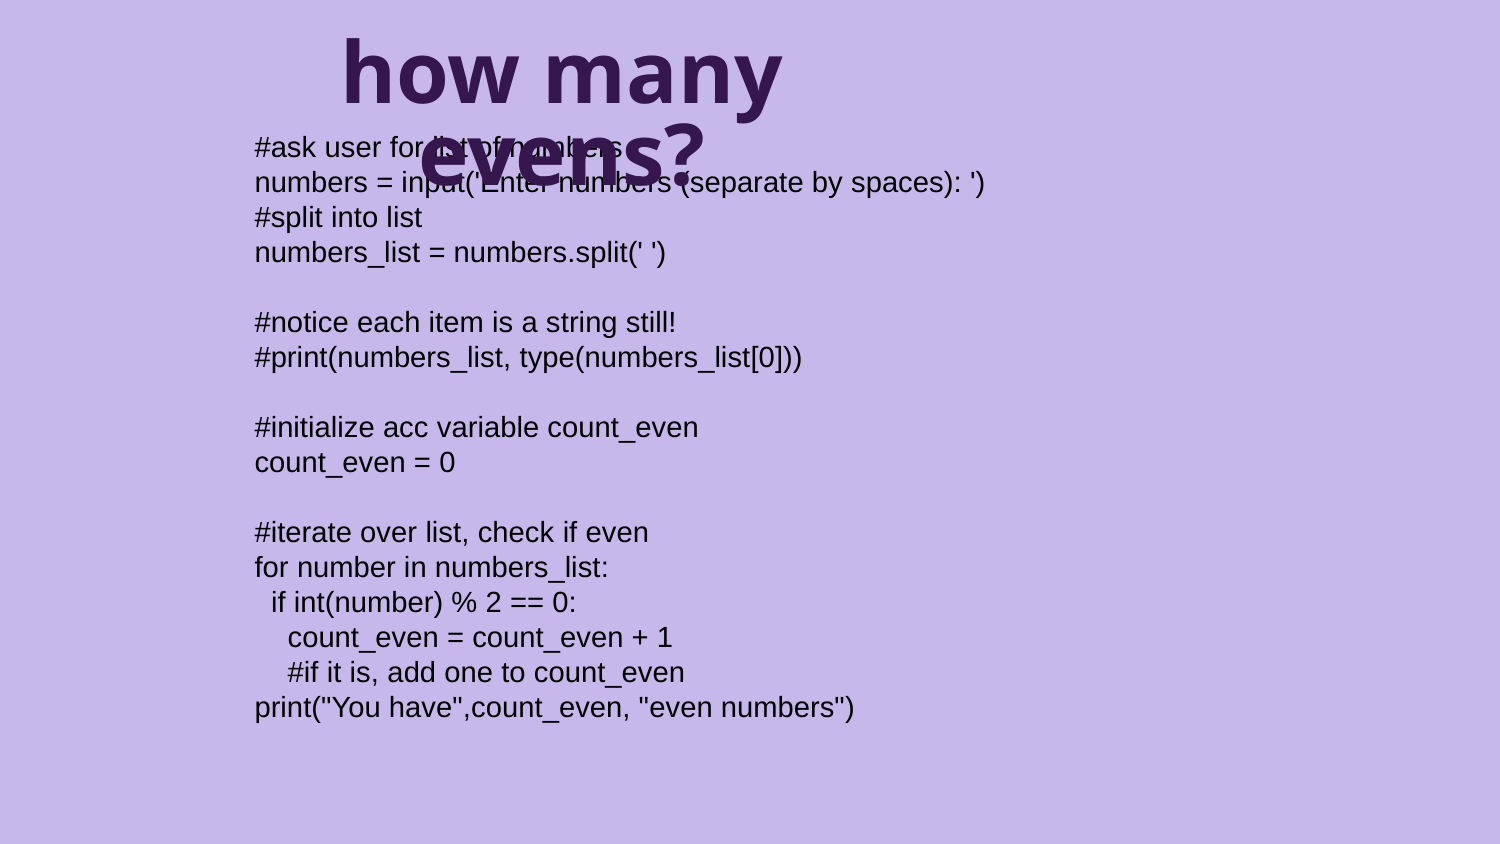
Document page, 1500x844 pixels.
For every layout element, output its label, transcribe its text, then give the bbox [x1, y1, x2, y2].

text_box #ask user for list of numbers numbers = input('Enter numbers (separate by spaces): ') #split into list numbers_list = numbers.split(' ') #notice each item is a string still! #print(numbers_list, type(numbers_list[0])) #initialize acc variable count_even count_even = 0 #iterate over list, check if even for number in numbers_list: if int(number) % 2 == 0: count_even = count_even + 1 #if it is, add one to count_even print("You have",count_even, "even numbers") [239, 113, 1049, 773]
text_box how many evens? [187, 22, 937, 217]
